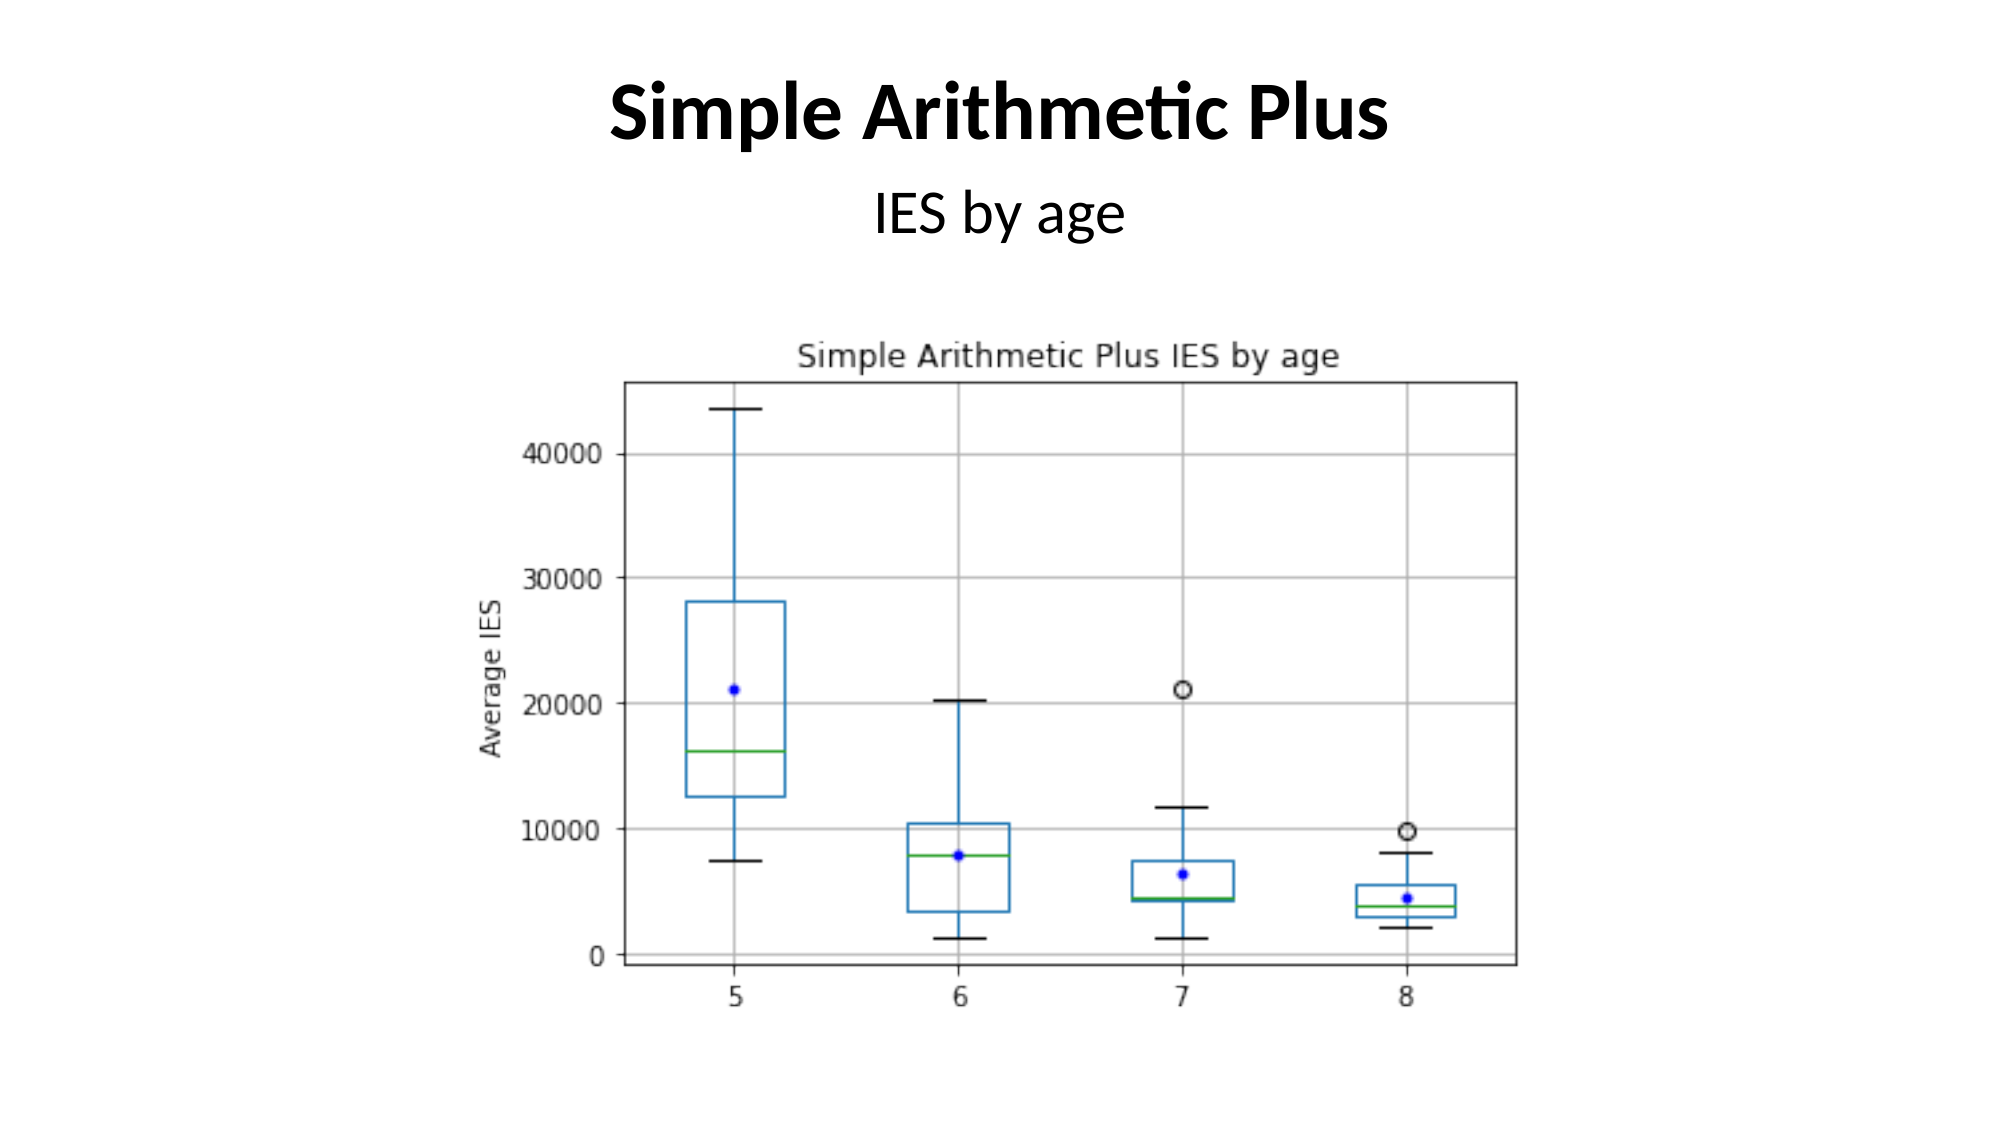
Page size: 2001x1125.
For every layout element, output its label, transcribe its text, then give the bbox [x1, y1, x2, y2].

title Simple Arithmetic Plus [137, 59, 1863, 171]
list IES by age [471, 172, 1529, 255]
picture [471, 323, 1529, 1029]
